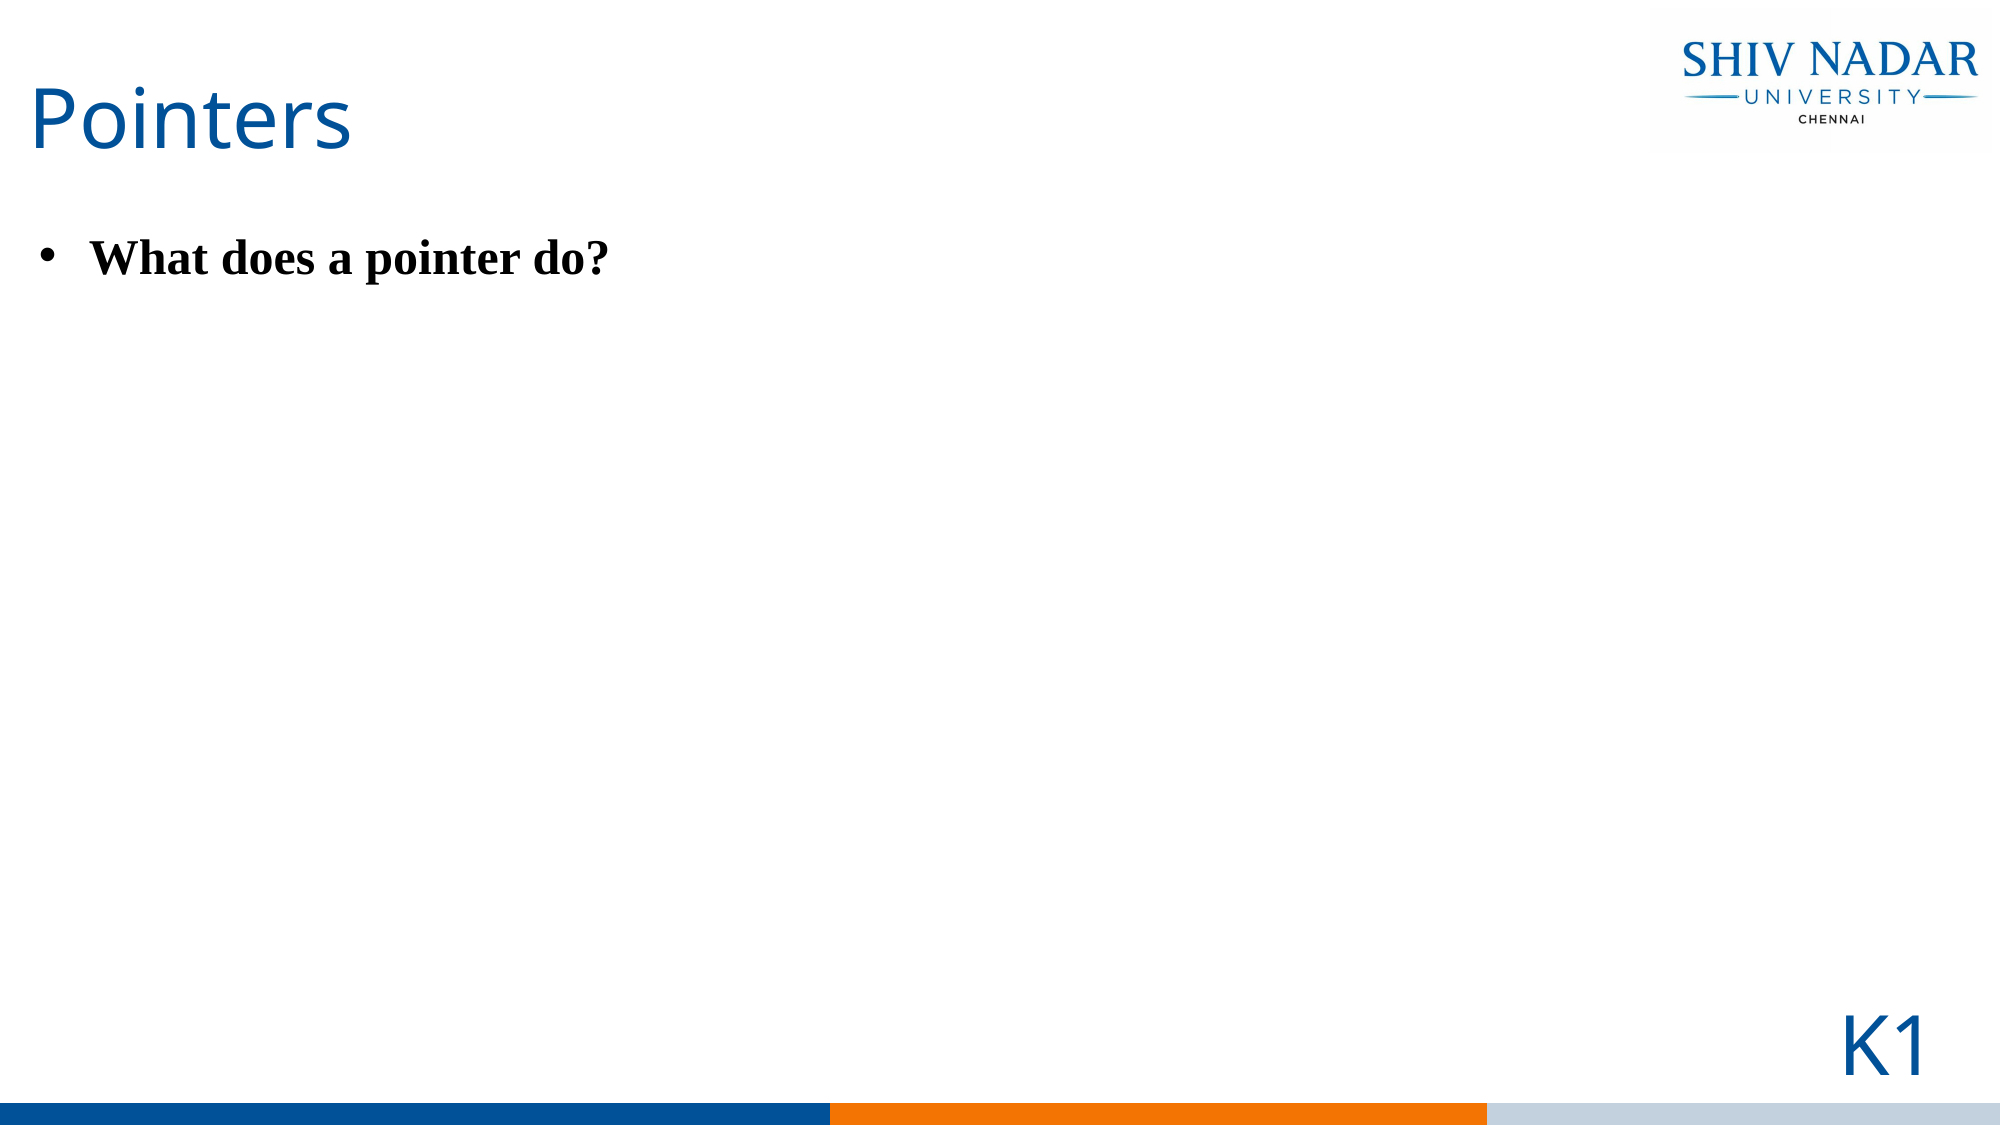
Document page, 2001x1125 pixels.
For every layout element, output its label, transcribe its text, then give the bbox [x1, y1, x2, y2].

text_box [829, 1102, 1487, 1125]
text_box What does a pointer do? [28, 174, 1942, 290]
text_box Pointers [28, 48, 1306, 166]
text_box K1 [1838, 975, 1950, 1093]
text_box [0, 1102, 829, 1125]
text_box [1487, 1102, 2000, 1125]
picture [1649, 8, 1992, 153]
